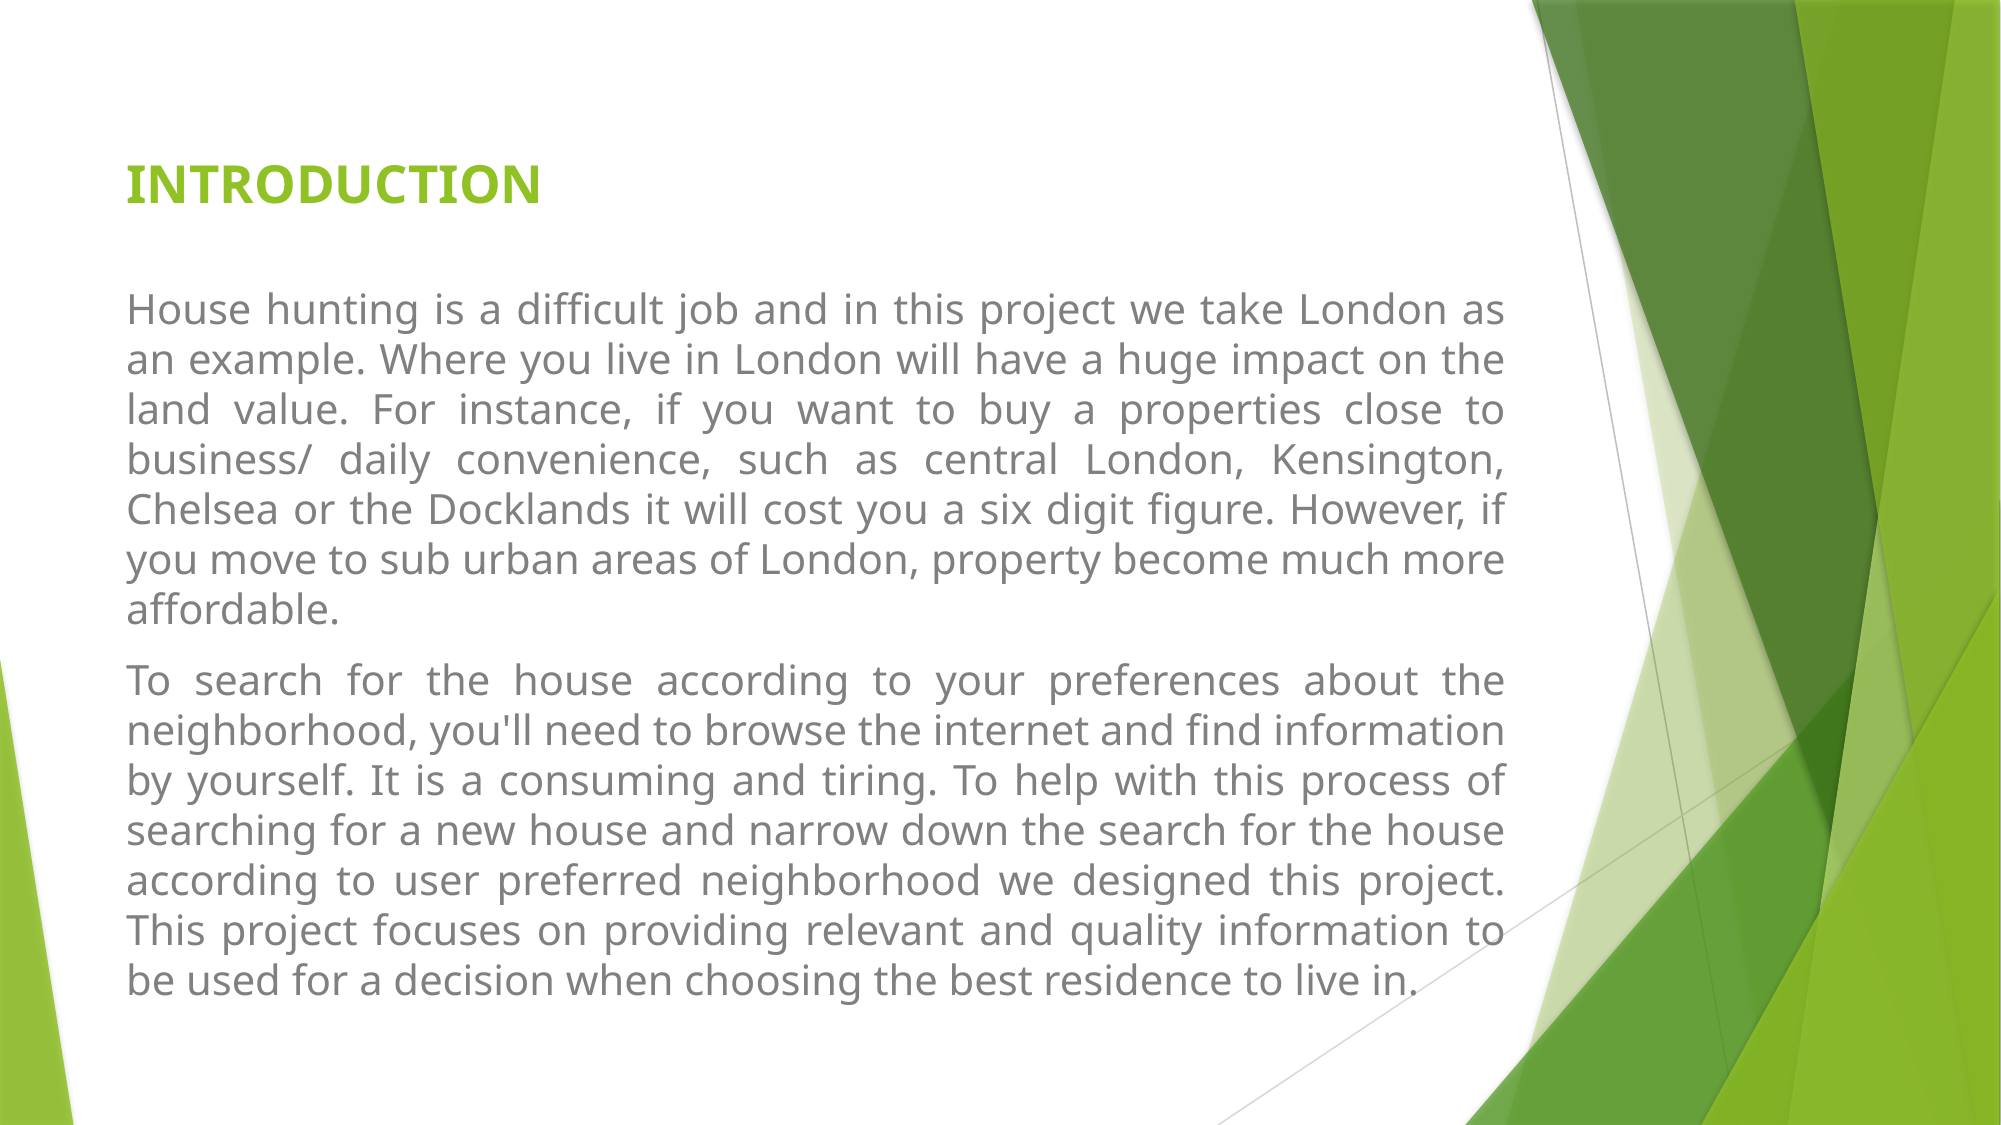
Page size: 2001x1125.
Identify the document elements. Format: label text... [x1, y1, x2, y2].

list House hunting is a difficult job and in this project we take London as an example. Where you live in London will have a huge impact on the land value. For instance, if you want to buy a properties close to business/ daily convenience, such as central London, Kensington, Chelsea or the Docklands it will cost you a six digit figure. However, if you move to sub urban areas of London, property become much more affordable. To search for the house according to your preferences about the neighborhood, you'll need to browse the internet and find information by yourself. It is a consuming and tiring. To help with this process of searching for a new house and narrow down the search for the house according to user preferred neighborhood we designed this project. This project focuses on providing relevant and quality information to be used for a decision when choosing the best residence to live in. [111, 275, 1522, 1045]
title INTRODUCTION [111, 80, 883, 222]
